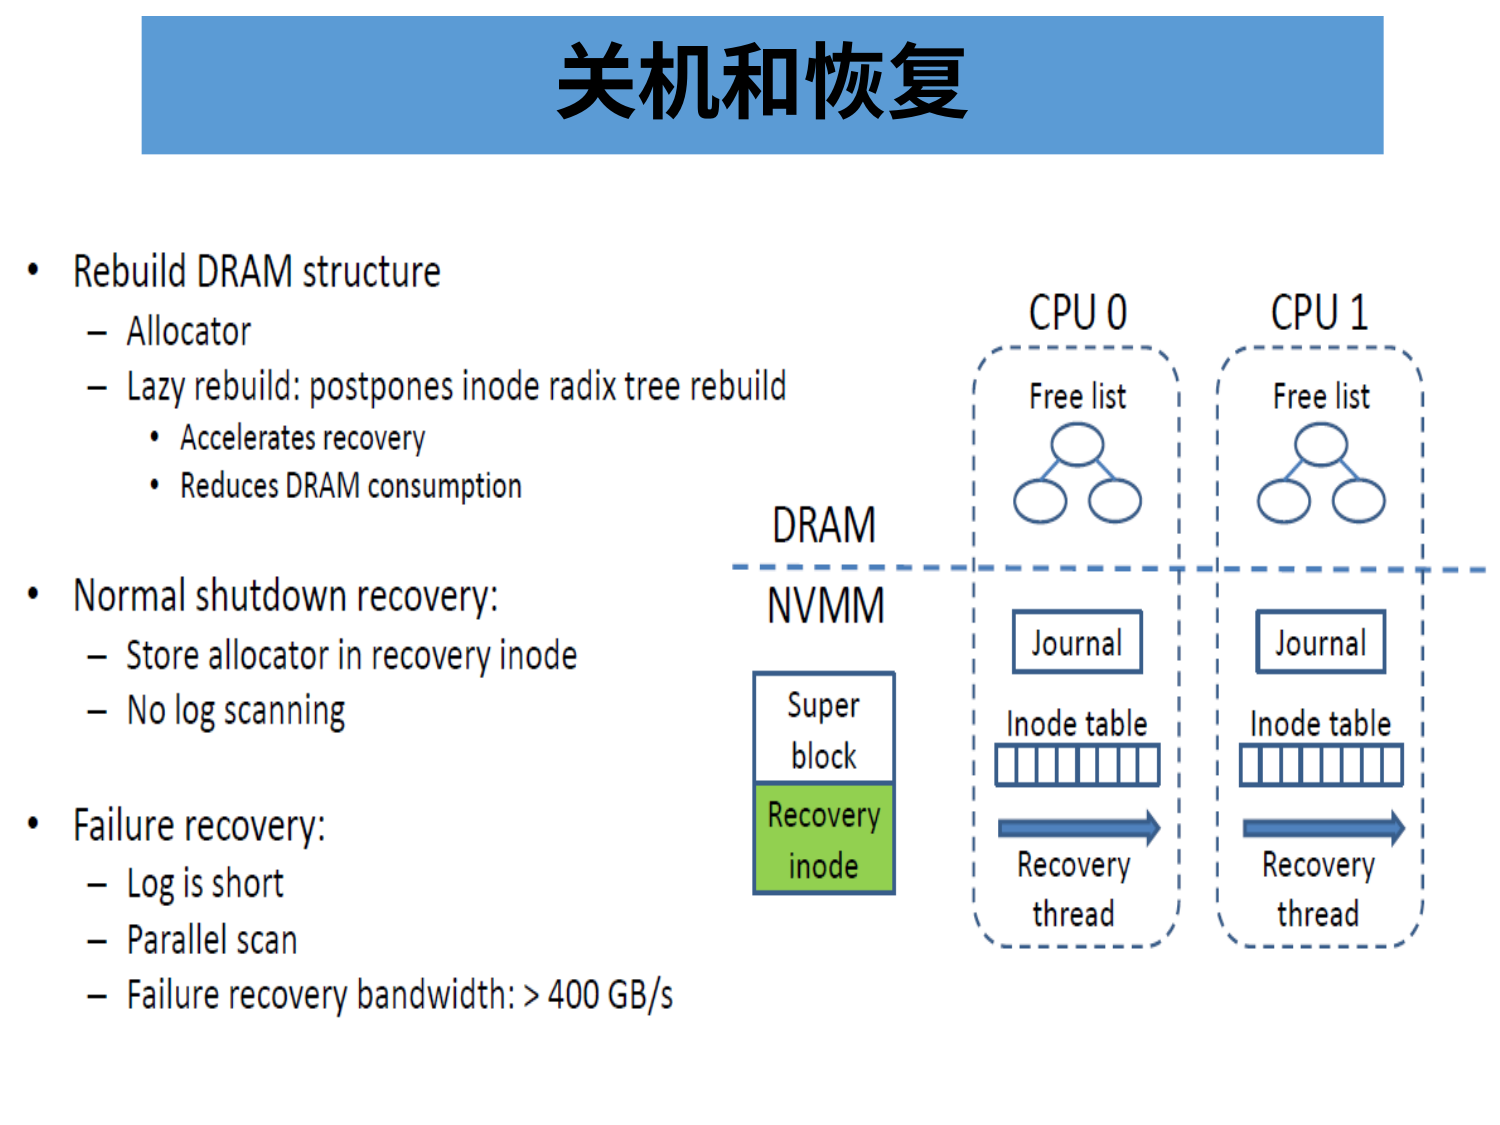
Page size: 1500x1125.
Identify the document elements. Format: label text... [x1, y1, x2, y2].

title 关机和恢复 [141, 16, 1384, 155]
picture [20, 246, 1500, 1026]
